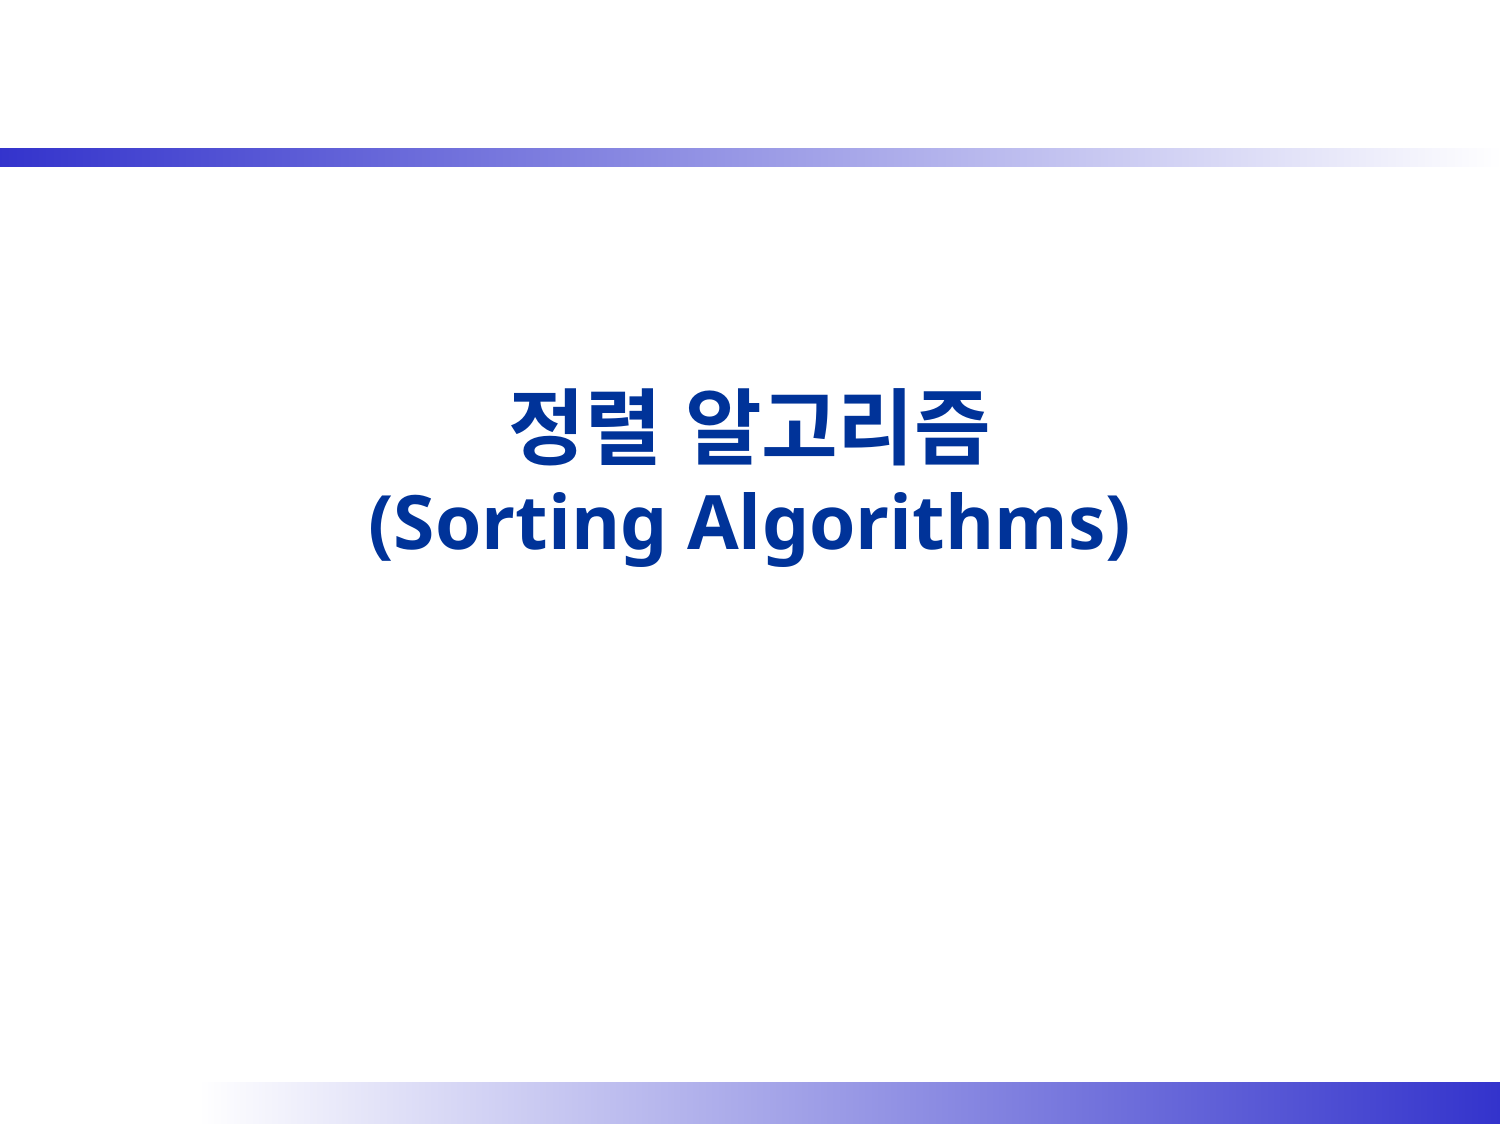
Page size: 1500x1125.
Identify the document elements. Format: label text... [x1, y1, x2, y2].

title 정렬 알고리즘 (Sorting Algorithms) [112, 349, 1388, 591]
